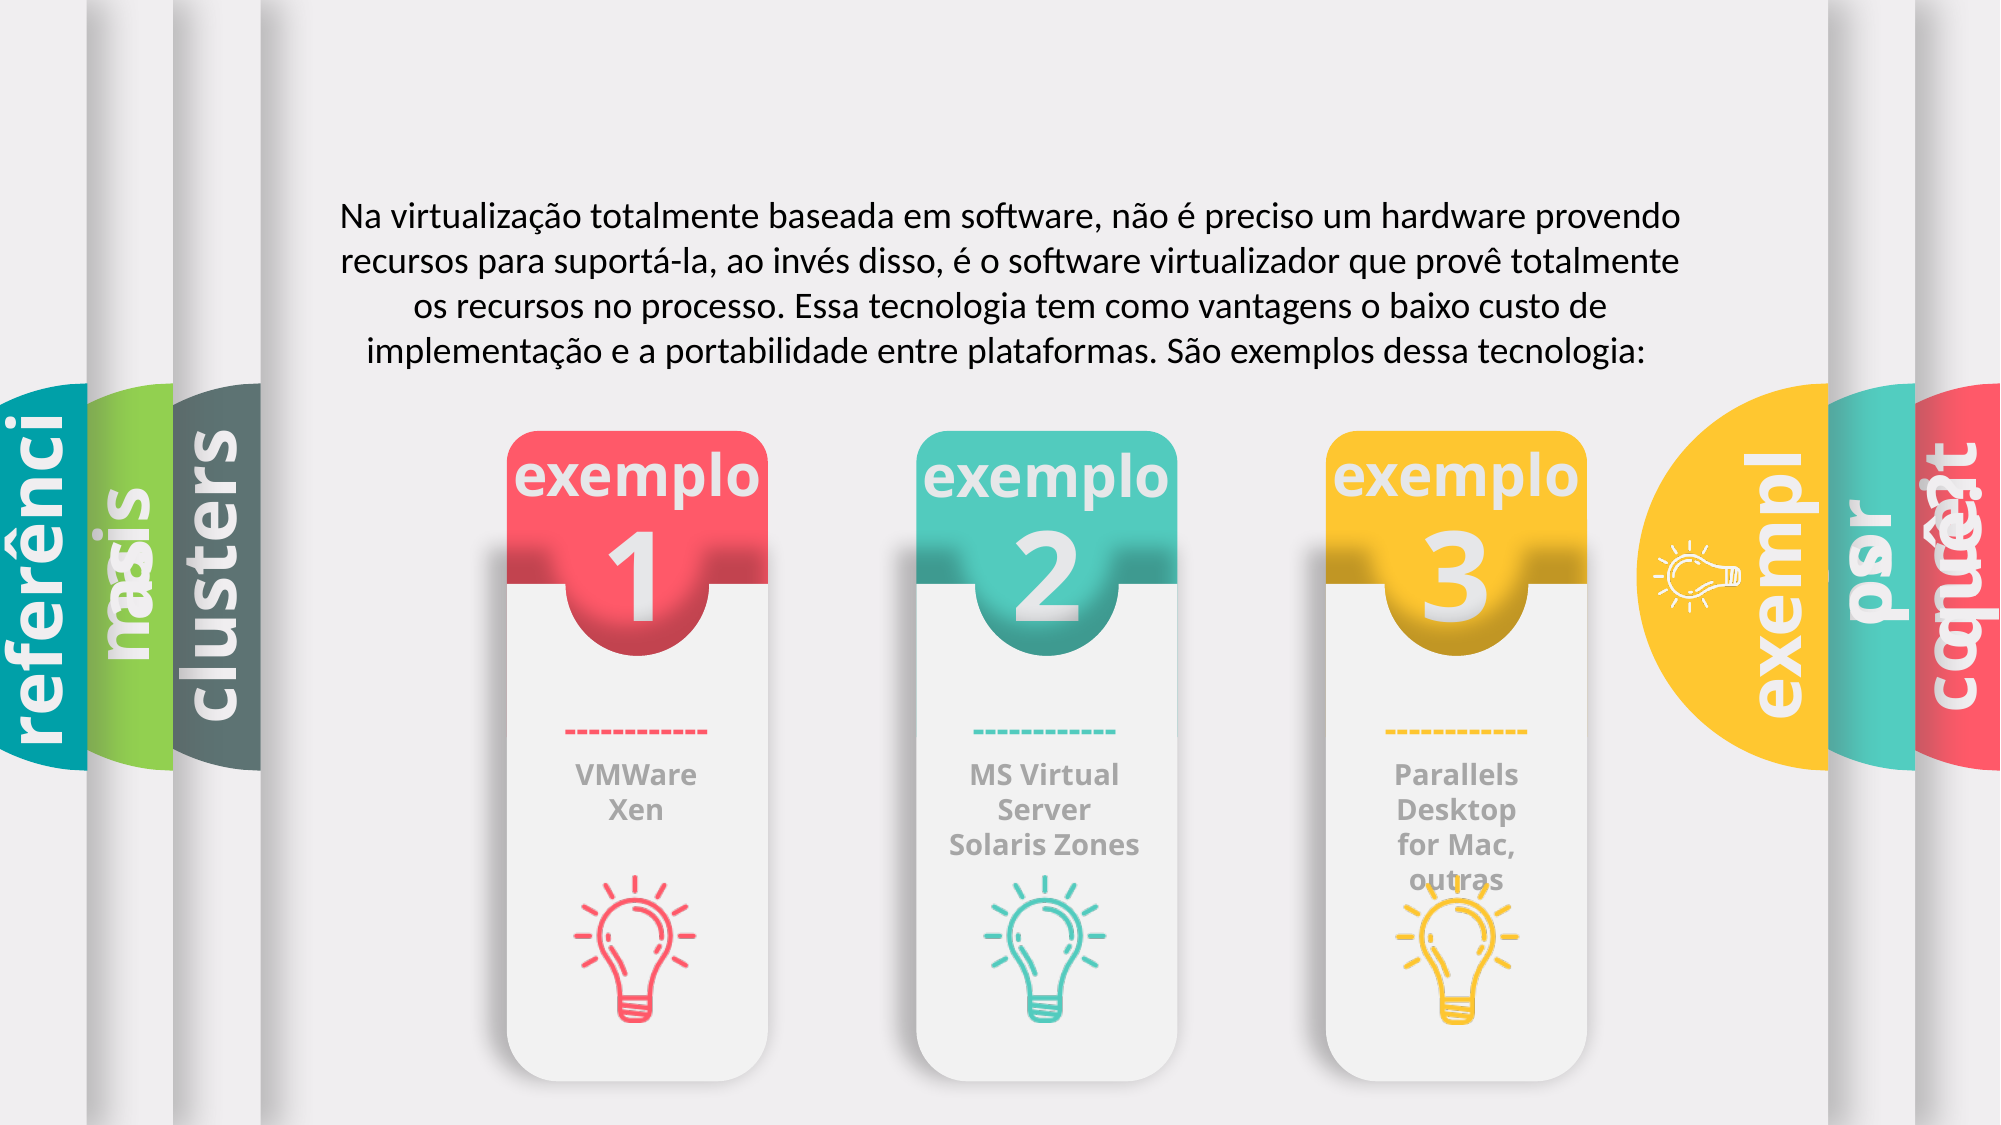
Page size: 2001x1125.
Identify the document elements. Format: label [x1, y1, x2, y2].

text_box [898, 430, 1195, 738]
text_box [914, 697, 1176, 835]
text_box [0, 0, 88, 1125]
text_box [173, 0, 261, 1125]
text_box [261, 0, 1829, 1125]
text_box [505, 697, 767, 835]
text_box [1308, 430, 1605, 738]
text_box [489, 430, 786, 738]
picture [971, 875, 1119, 1023]
picture [1383, 875, 1532, 1025]
text_box [88, 0, 173, 1125]
picture [561, 875, 709, 1023]
text_box [1325, 697, 1588, 870]
text_box [1916, 0, 2000, 1125]
text_box [1829, 0, 1916, 1125]
